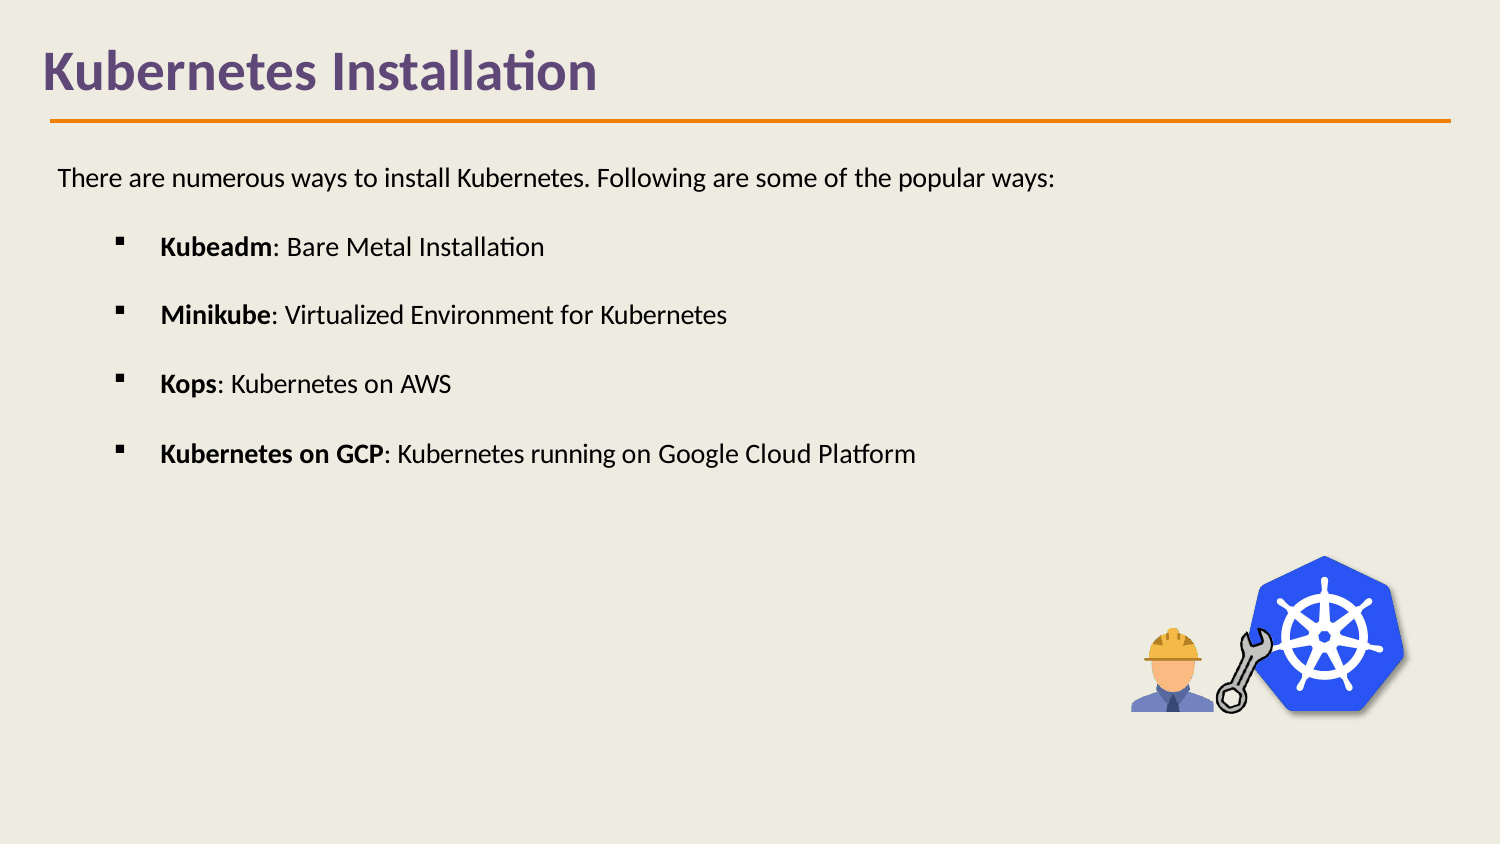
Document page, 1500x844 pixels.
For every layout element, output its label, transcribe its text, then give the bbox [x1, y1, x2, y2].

text_box [1197, 624, 1291, 719]
text_box [1237, 549, 1419, 727]
title Kubernetes Installation [41, 30, 609, 174]
text_box There are numerous ways to install Kubernetes. Following are some of the popular ways: Kubeadm: Bare Metal Installation Minikube: Virtualized Environment for Kubernetes Kops: Kubernetes on AWS Kubernetes on GCP: Kubernetes running on Google Cloud Platform [55, 157, 1076, 470]
text_box [1131, 628, 1214, 712]
text_box [1244, 556, 1404, 711]
